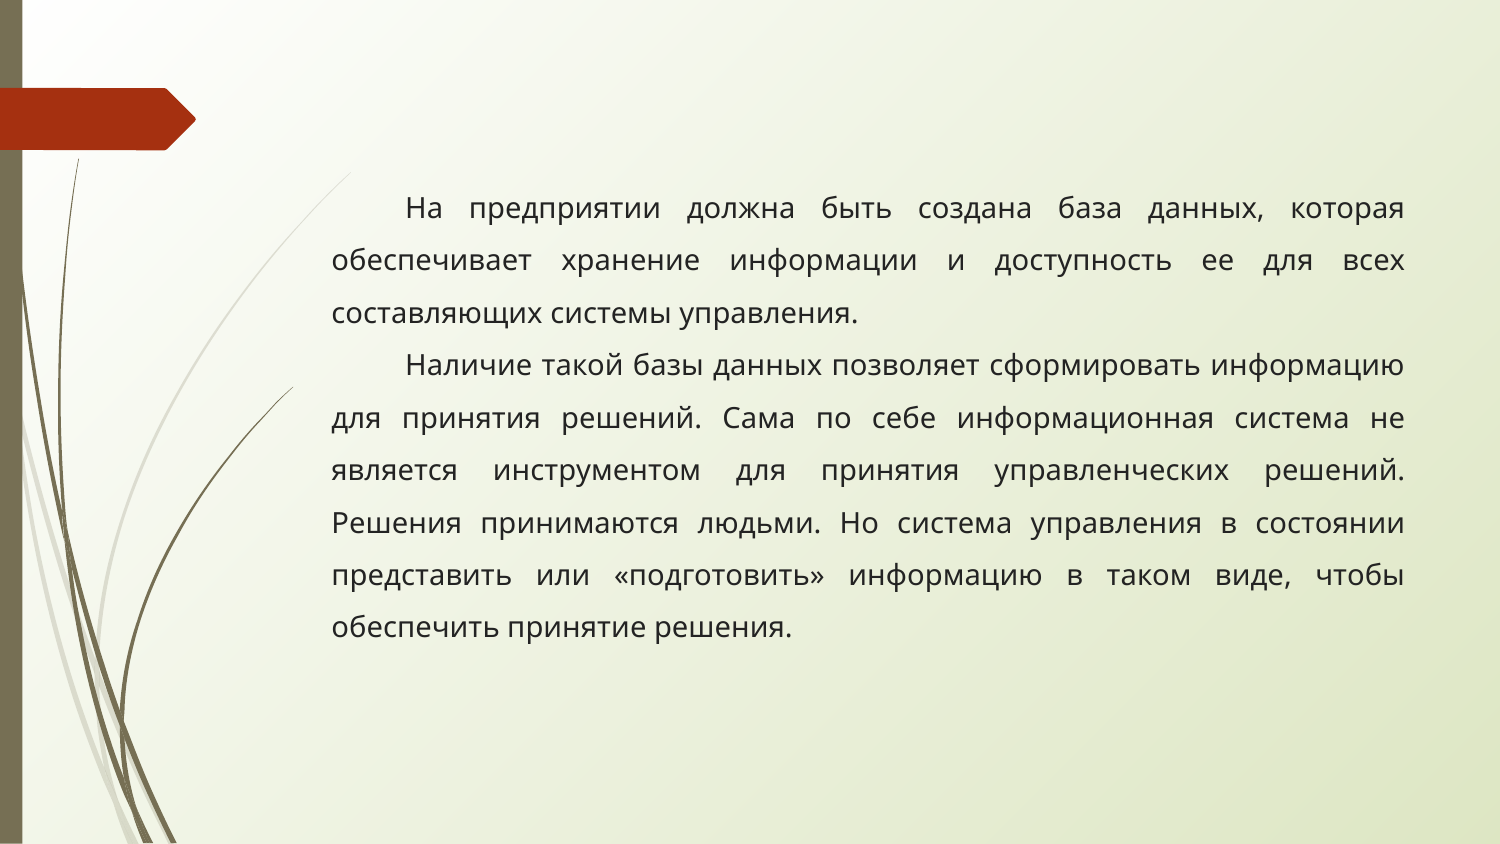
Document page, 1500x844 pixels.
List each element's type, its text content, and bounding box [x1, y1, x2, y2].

list На предприятии должна быть создана база данных, которая обеспечивает хранение информации и доступность ее для всех составляющих системы управления. Наличие такой базы данных позволяет сформировать информацию для принятия решений. Сама по себе информационная система не является инструментом для принятия управленческих решений. Решения принимаются людьми. Но система управления в состоянии представить или «подготовить» информацию в таком виде, чтобы обеспечить принятие решения. [320, 166, 1418, 631]
